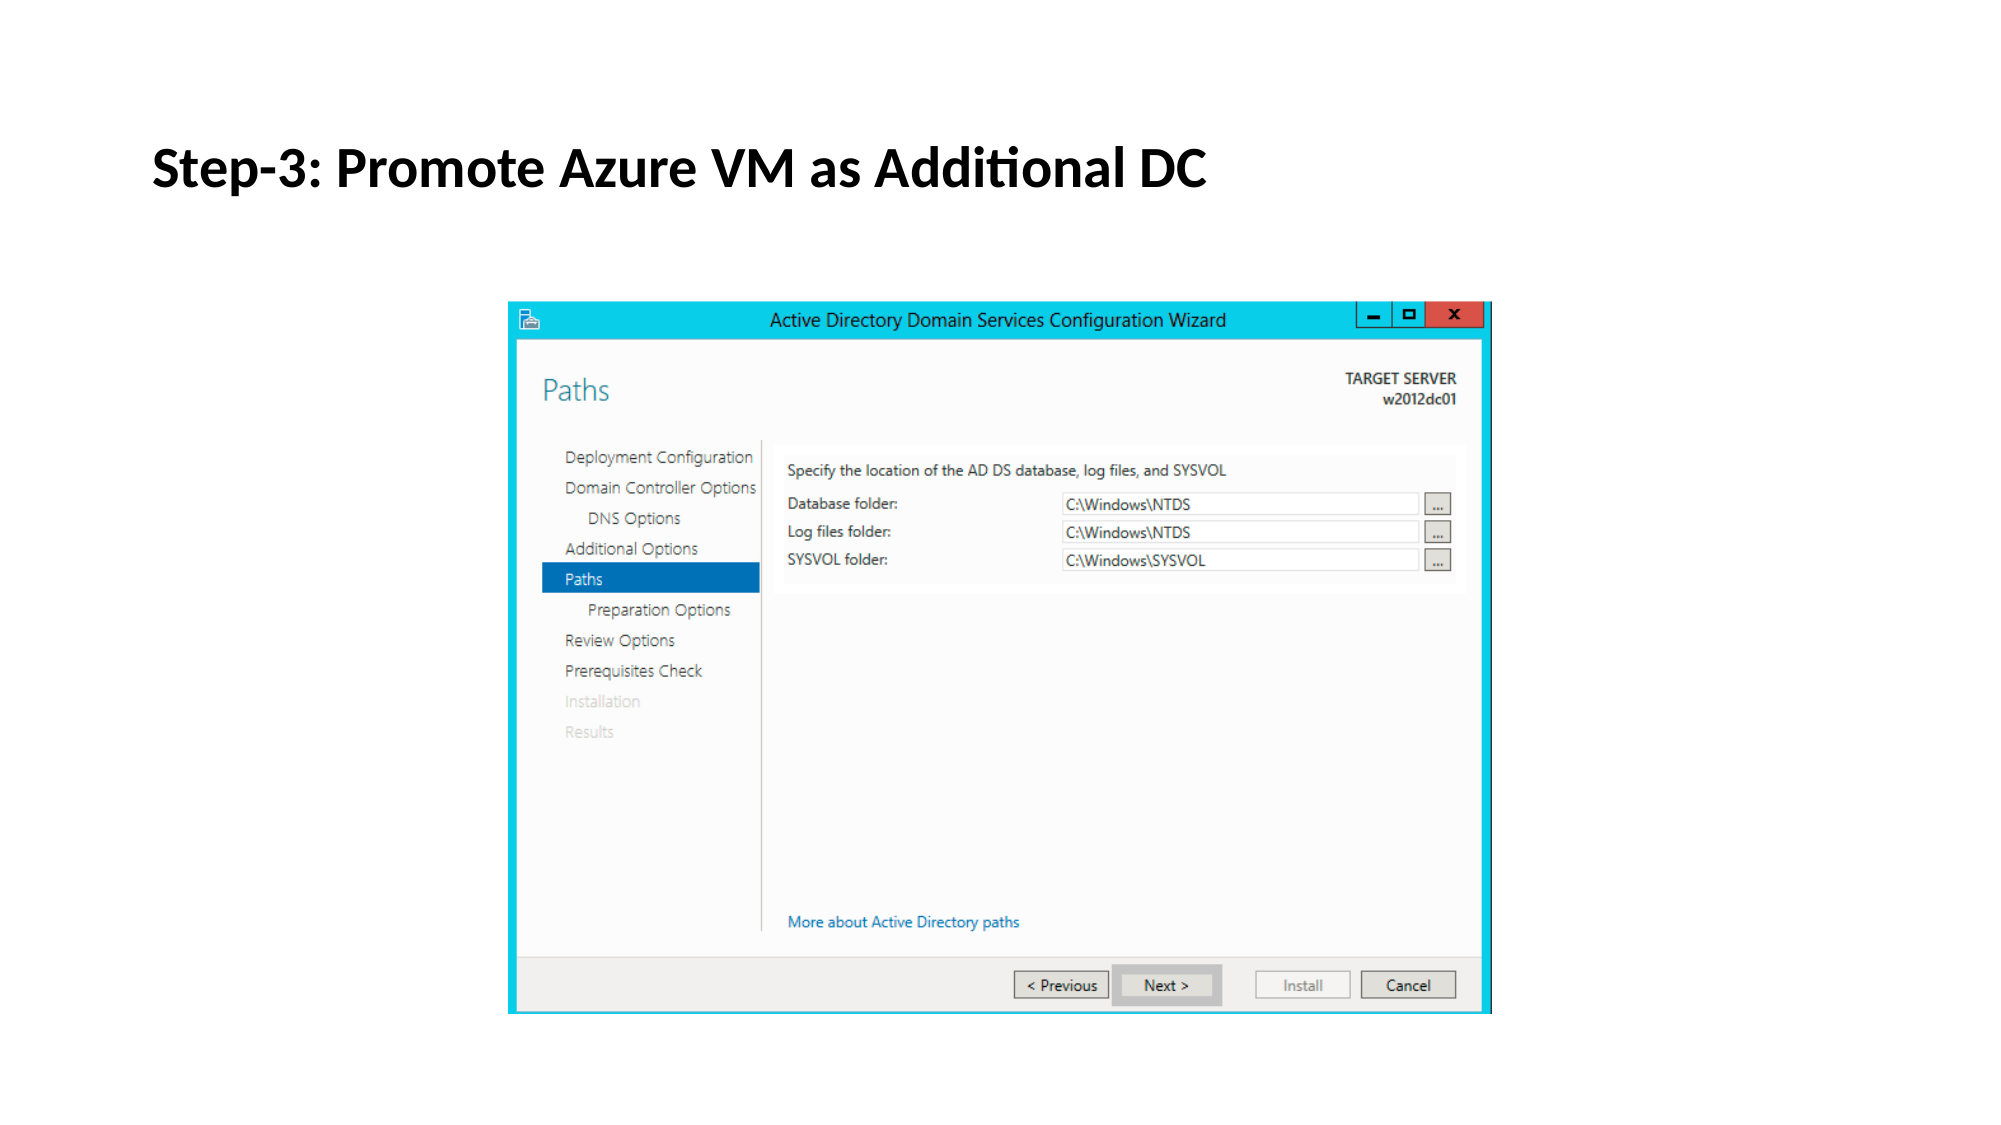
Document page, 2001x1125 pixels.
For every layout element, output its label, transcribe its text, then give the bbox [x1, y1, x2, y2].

title Step-3: Promote Azure VM as Additional DC [137, 59, 1863, 278]
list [508, 299, 1492, 1014]
